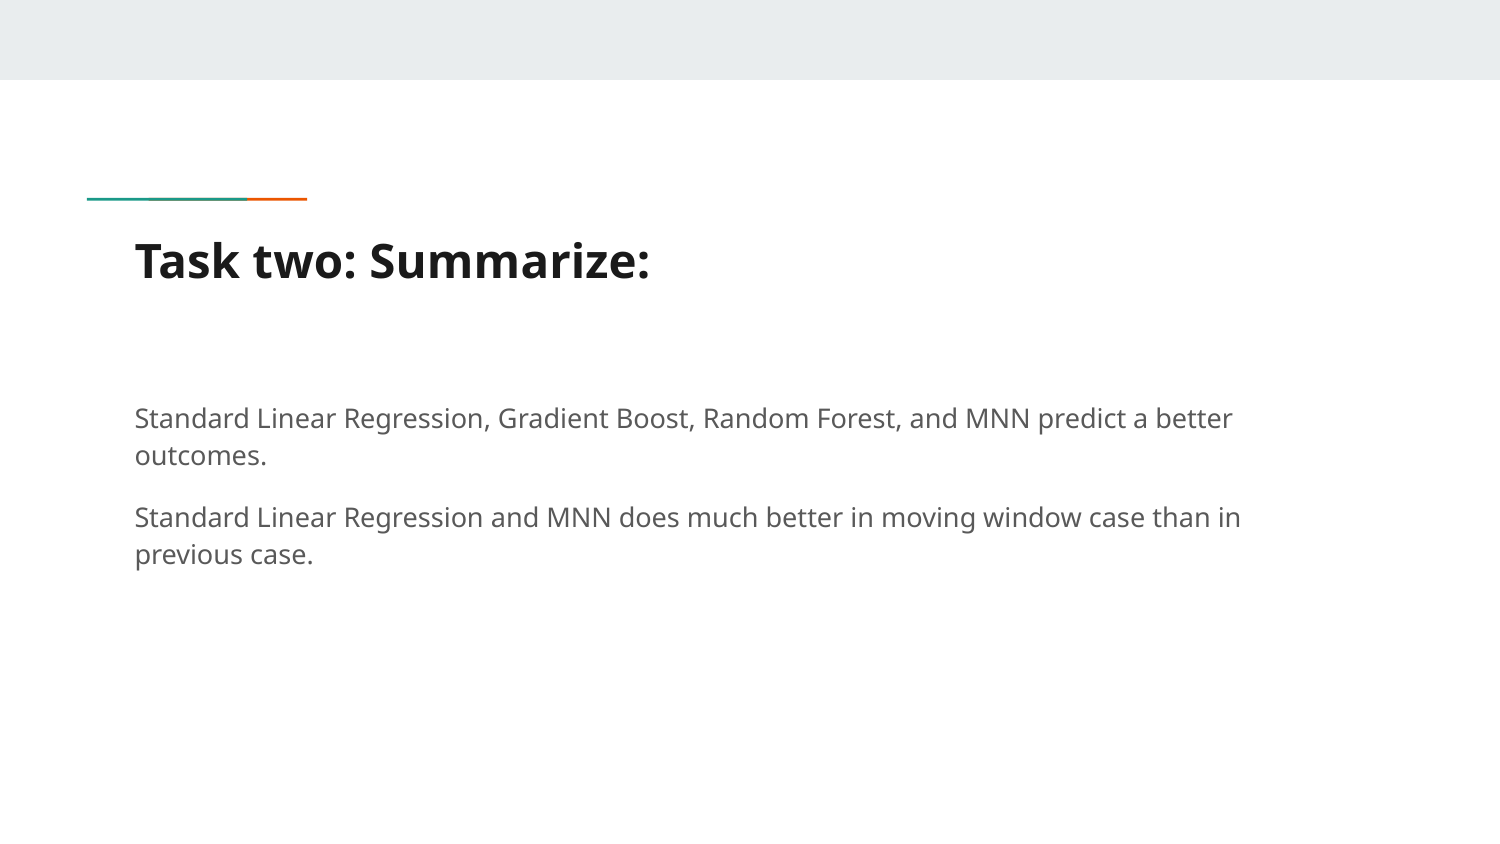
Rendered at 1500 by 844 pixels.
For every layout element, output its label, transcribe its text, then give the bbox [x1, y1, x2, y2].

list Standard Linear Regression, Gradient Boost, Random Forest, and MNN predict a better outcomes. Standard Linear Regression and MNN does much better in moving window case than in previous case. [119, 381, 1322, 724]
title Task two: Summarize: [119, 216, 1381, 305]
